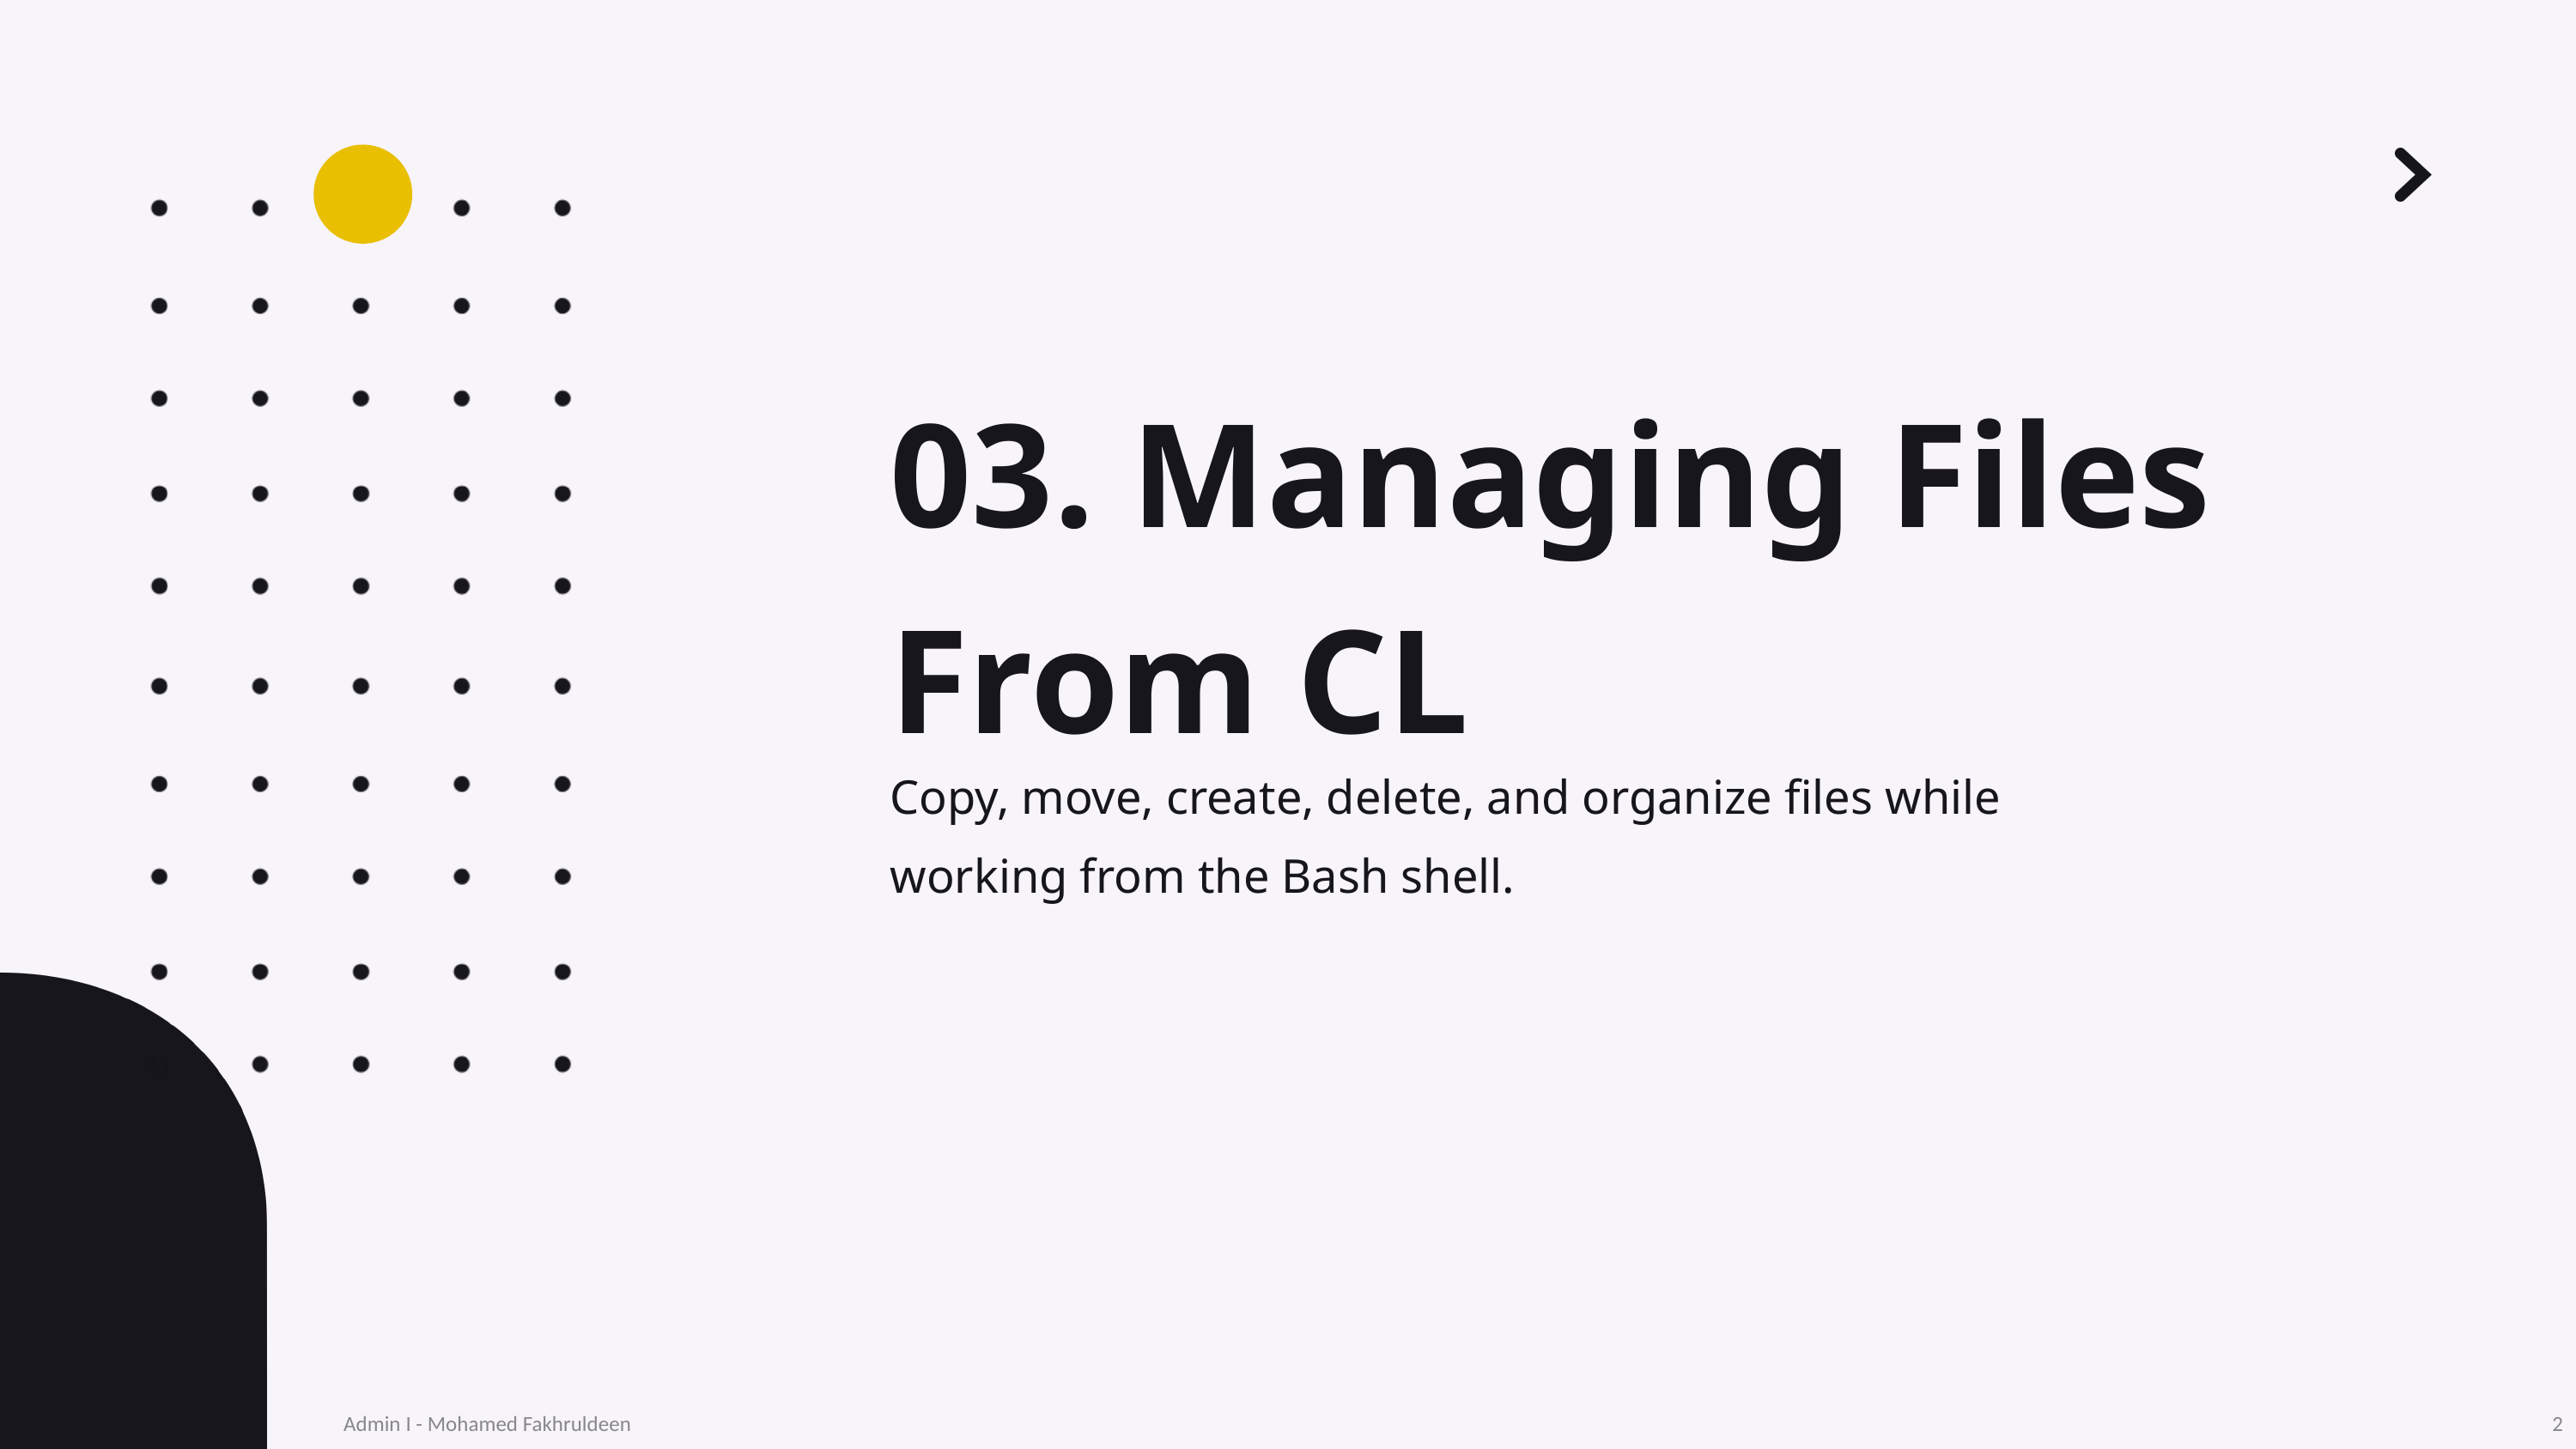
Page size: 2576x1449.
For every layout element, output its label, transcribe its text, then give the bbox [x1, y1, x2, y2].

footer Admin I - Mohamed Fakhruldeen [283, 1397, 692, 1449]
picture [0, 671, 581, 1449]
slide_number 2 [2275, 1397, 2576, 1449]
text_box [313, 144, 413, 192]
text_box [890, 349, 2236, 904]
picture [144, 193, 581, 600]
picture [2394, 148, 2432, 202]
